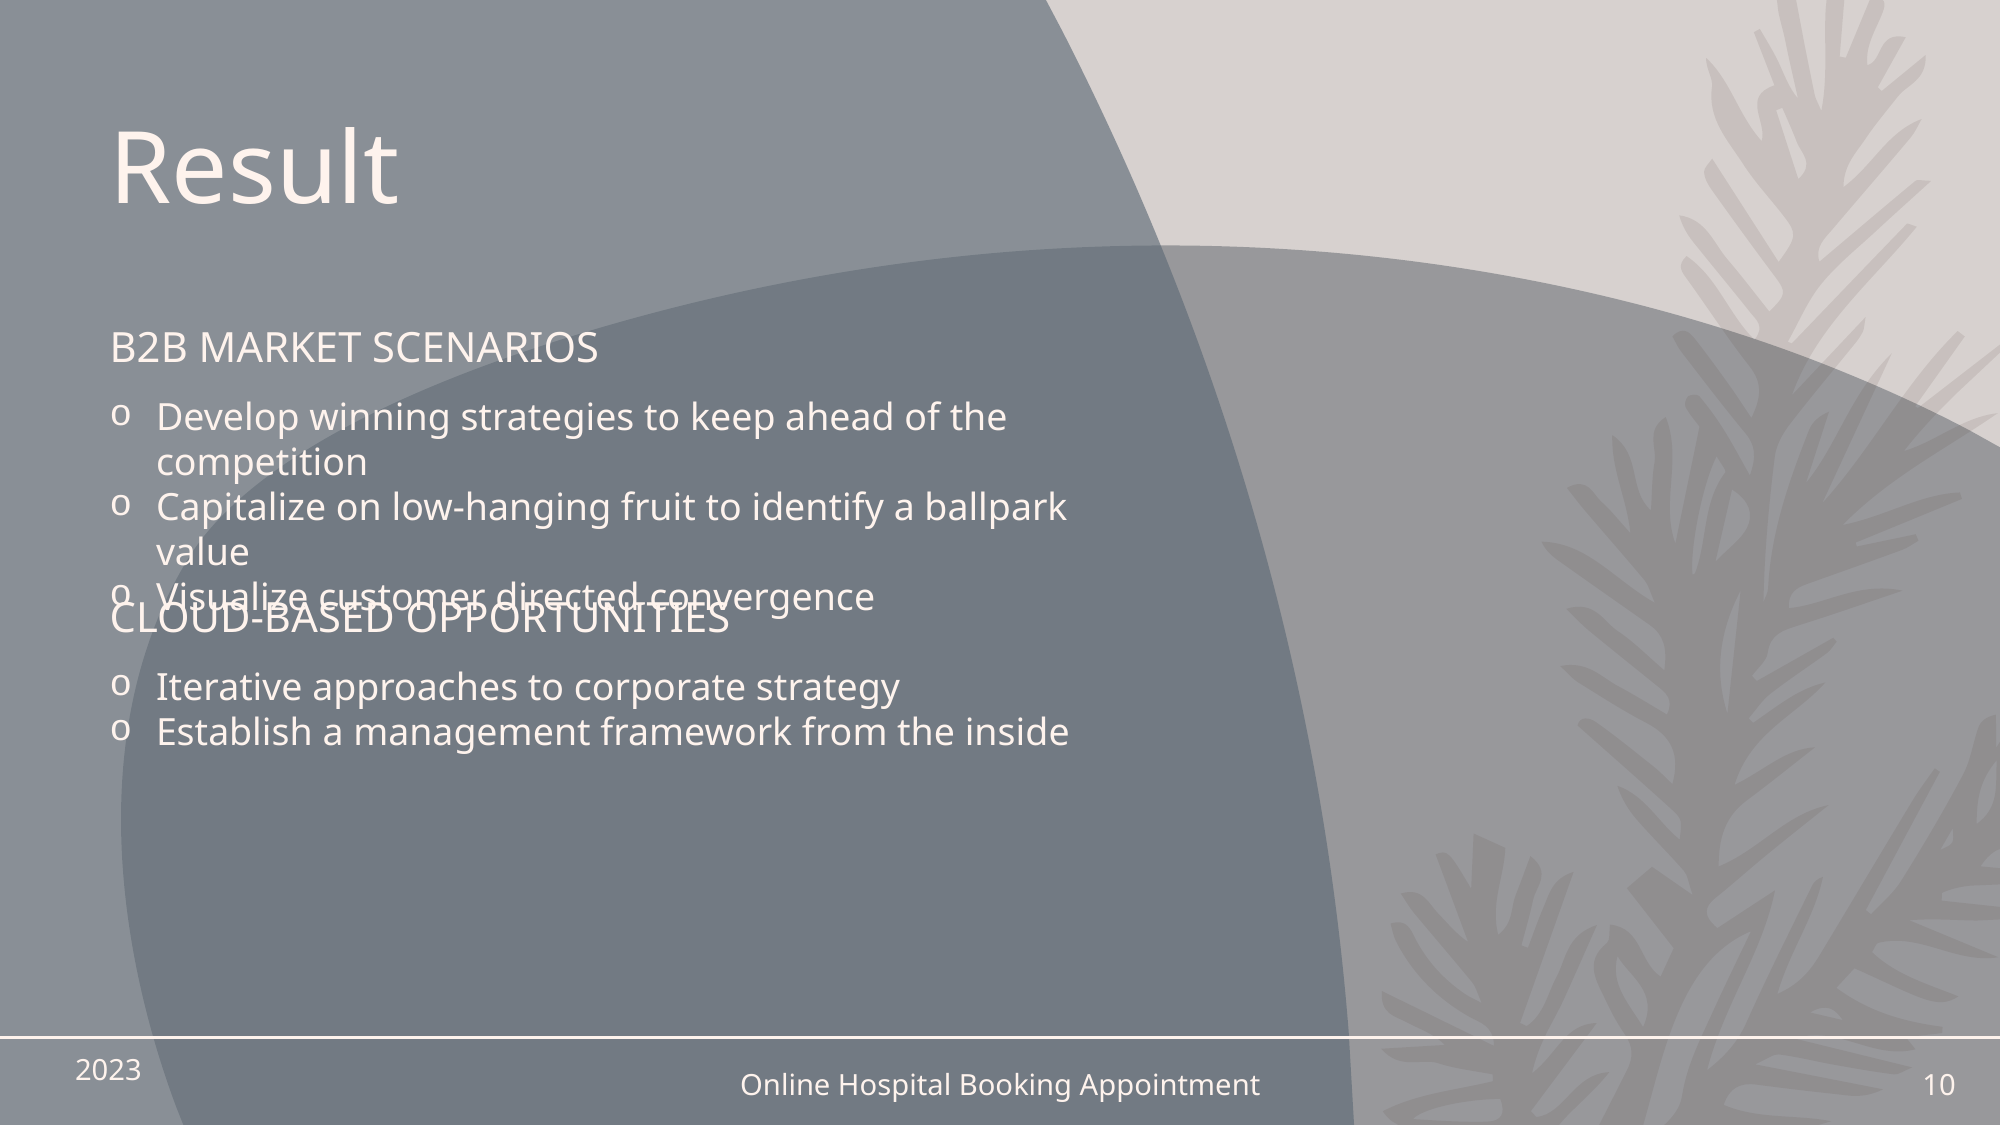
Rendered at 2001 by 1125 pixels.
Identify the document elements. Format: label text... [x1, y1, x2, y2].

slide_number 10 [1808, 1060, 1971, 1112]
list Develop winning strategies to keep ahead of the competition Capitalize on low-hanging fruit to identify a ballpark value Visualize customer directed convergence​ [94, 385, 1155, 566]
title Result [94, 115, 1820, 227]
slide_number 2023 [60, 1060, 222, 1112]
list CLOUD-BASED OPPORTUNITIES [94, 583, 1155, 650]
footer Online Hospital Booking Appointment [718, 1060, 1283, 1112]
list Iterative approaches to corporate strategy Establish a management framework from the inside [94, 655, 1155, 836]
list B2B MARKET SCENARIOS [94, 313, 1155, 380]
